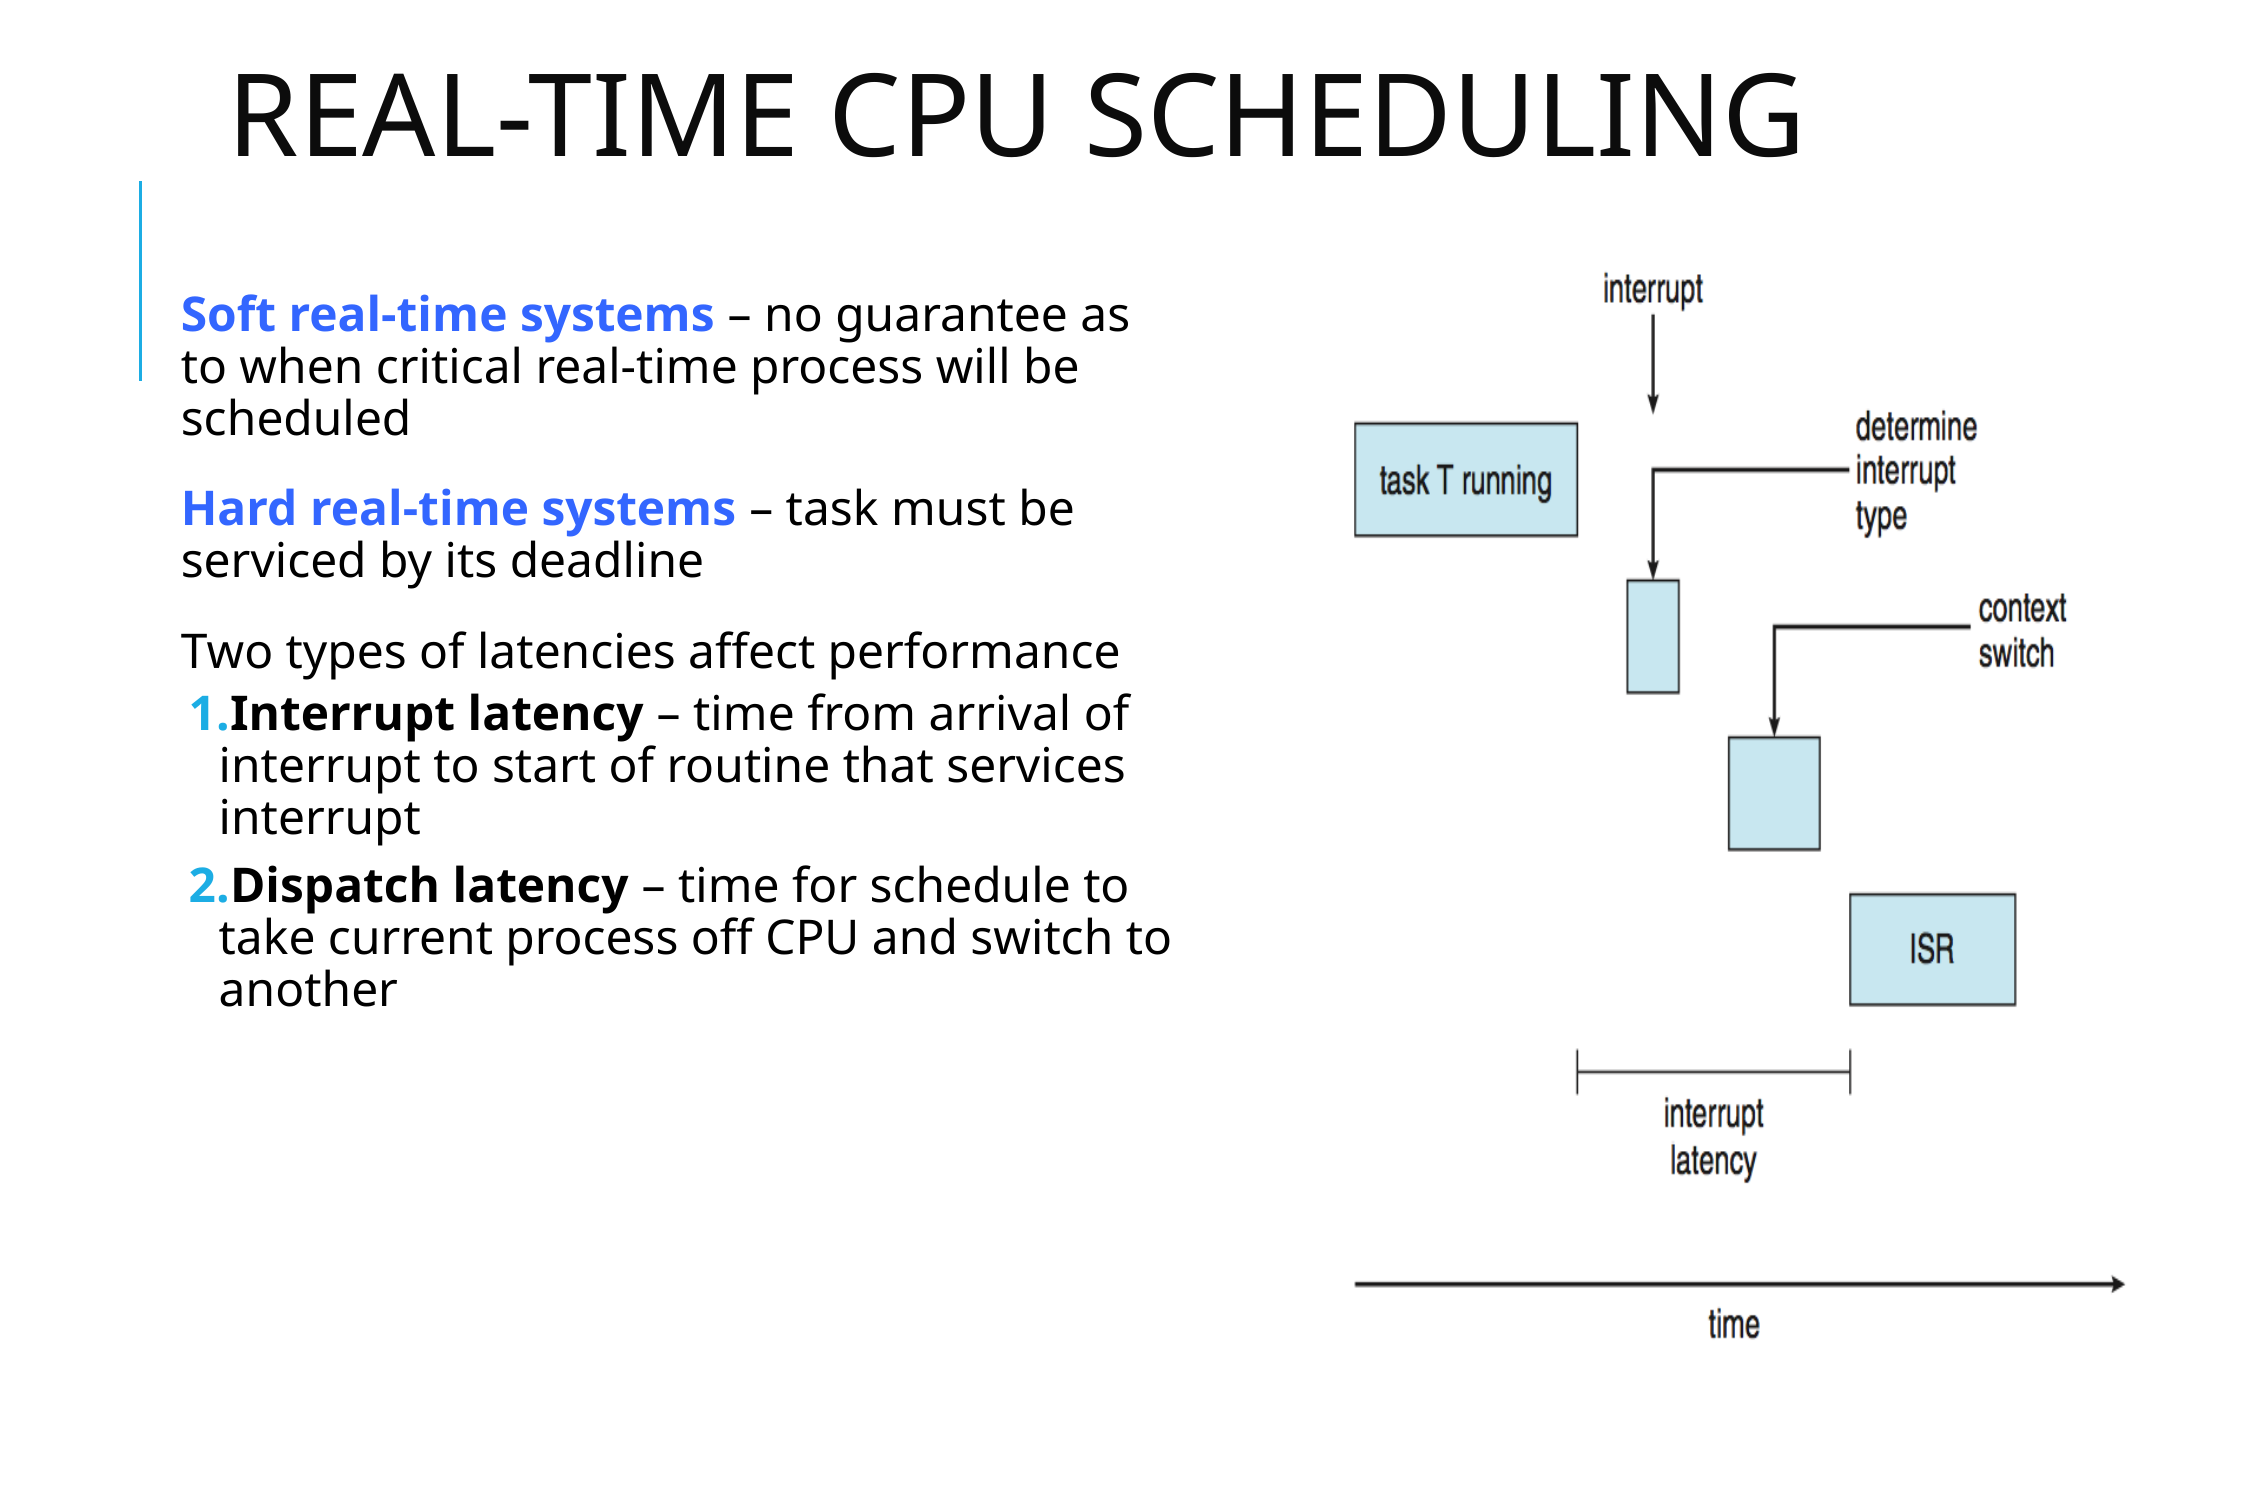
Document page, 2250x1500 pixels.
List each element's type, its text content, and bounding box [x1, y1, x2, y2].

list Soft real-time systems – no guarantee as to when critical real-time process will be scheduled Hard real-time systems – task must be serviced by its deadline Two types of latencies affect performance Interrupt latency – time from arrival of interrupt to start of routine that services interrupt Dispatch latency – time for schedule to take current process off CPU and switch to another [153, 186, 1184, 1390]
picture [1180, 186, 2250, 1348]
title REAL-TIME CPU SCHEDULING [213, 60, 2138, 186]
